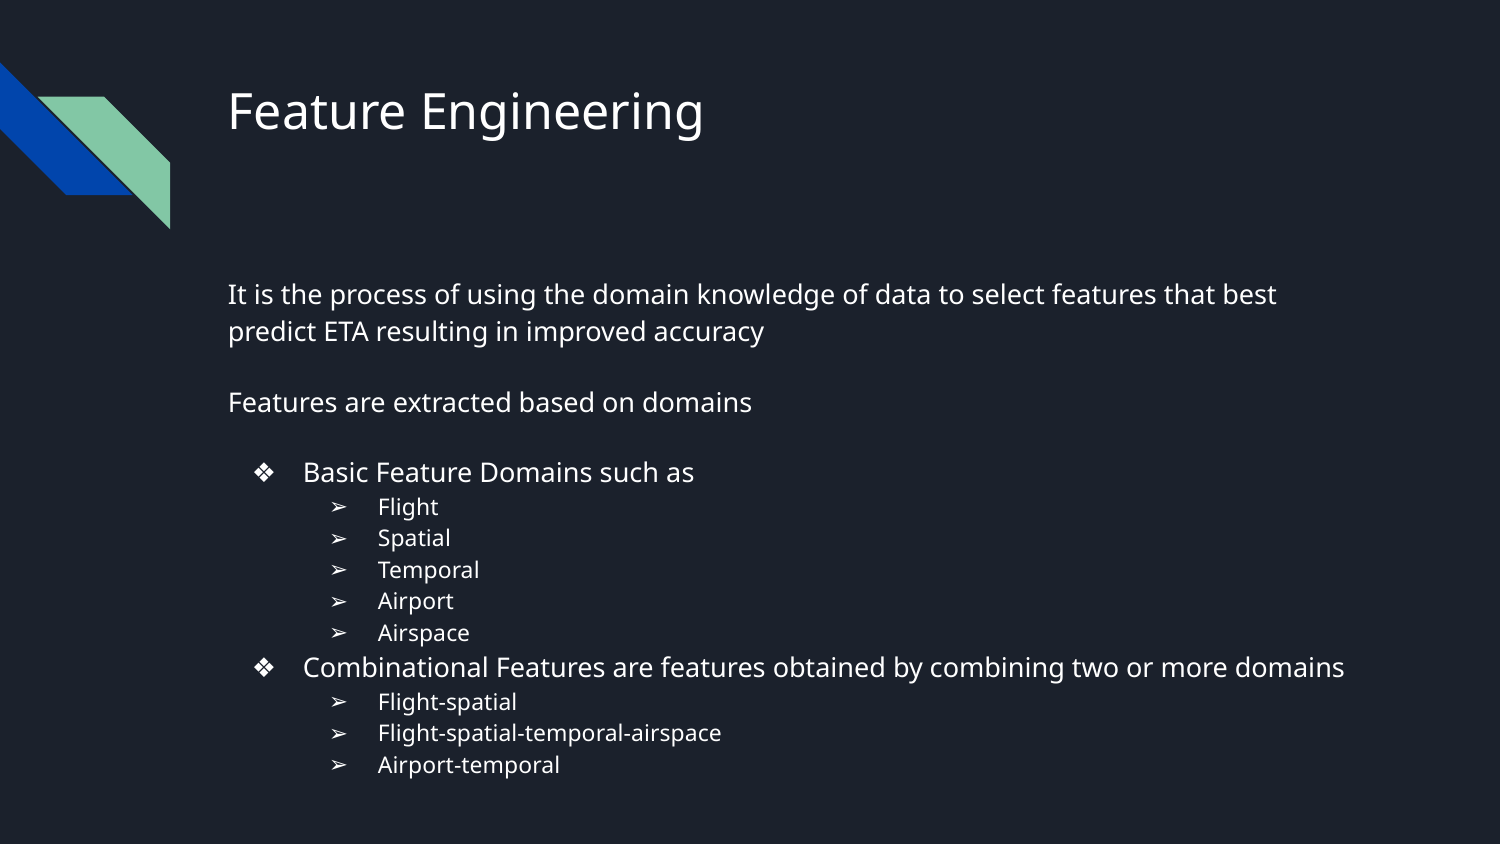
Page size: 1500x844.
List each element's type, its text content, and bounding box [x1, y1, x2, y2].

title Feature Engineering [212, 64, 1368, 215]
list It is the process of using the domain knowledge of data to select features that best predict ETA resulting in improved accuracy Features are extracted based on domains Basic Feature Domains such as Flight Spatial Temporal Airport Airspace Combinational Features are features obtained by combining two or more domains Flight-spatial Flight-spatial-temporal-airspace Airport-temporal [212, 257, 1368, 735]
